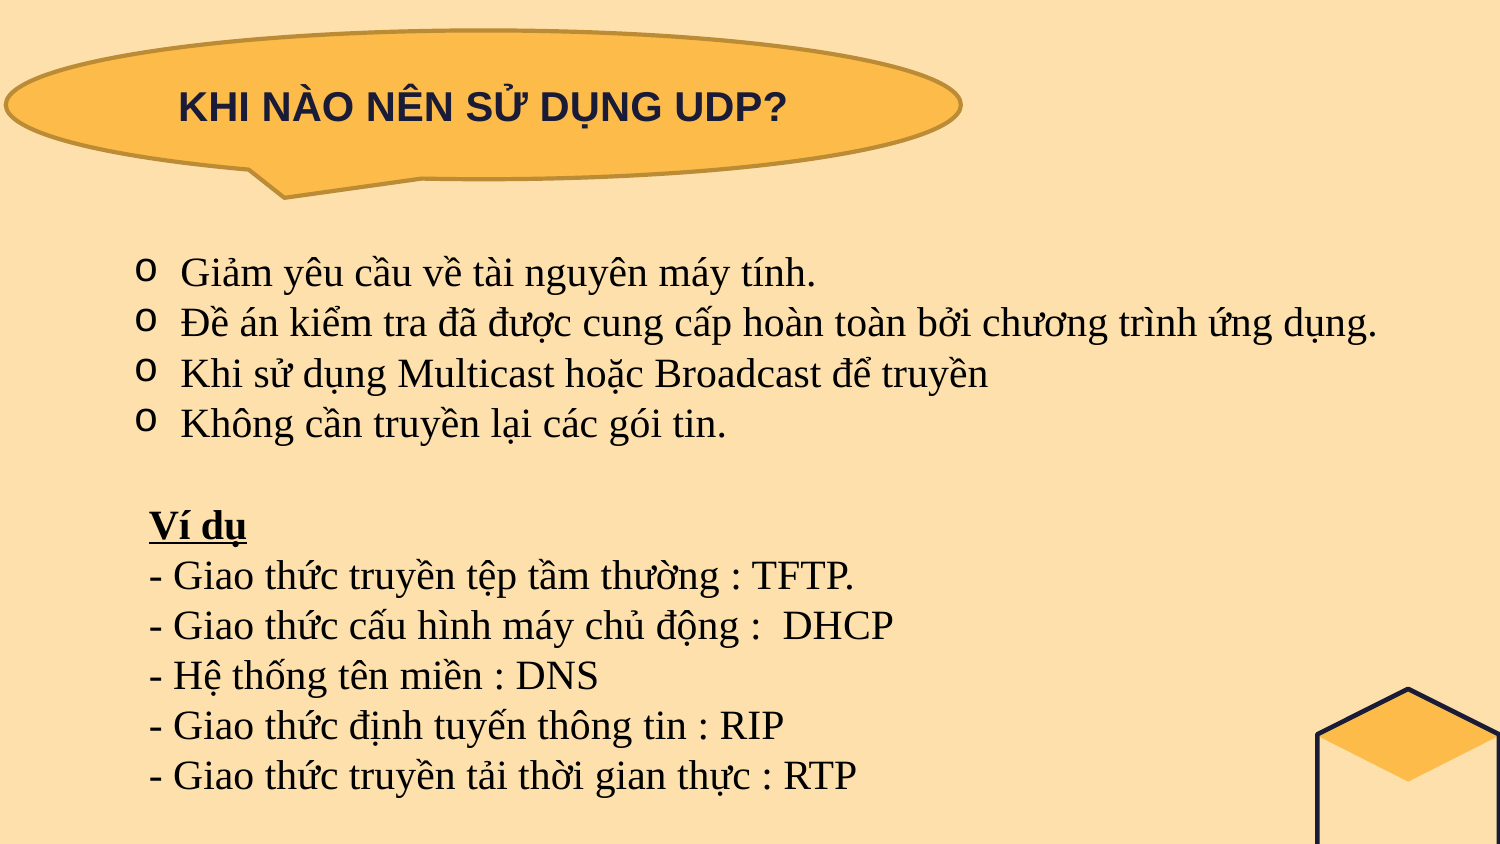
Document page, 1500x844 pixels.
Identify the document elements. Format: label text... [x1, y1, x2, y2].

text_box KHI NÀO NÊN SỬ DỤNG UDP? [3, 28, 963, 200]
text_box Giảm yêu cầu về tài nguyên máy tính. Đề án kiểm tra đã được cung cấp hoàn toàn bởi chương trình ứng dụng. Khi sử dụng Multicast hoặc Broadcast để truyền Không cần truyền lại các gói tin. [118, 237, 1441, 488]
text_box Ví dụ - Giao thức truyền tệp tầm thường : TFTP. - Giao thức cấu hình máy chủ động : DHCP - Hệ thống tên miền : DNS - Giao thức định tuyến thông tin : RIP - Giao thức truyền tải thời gian thực : RTP [133, 490, 998, 806]
